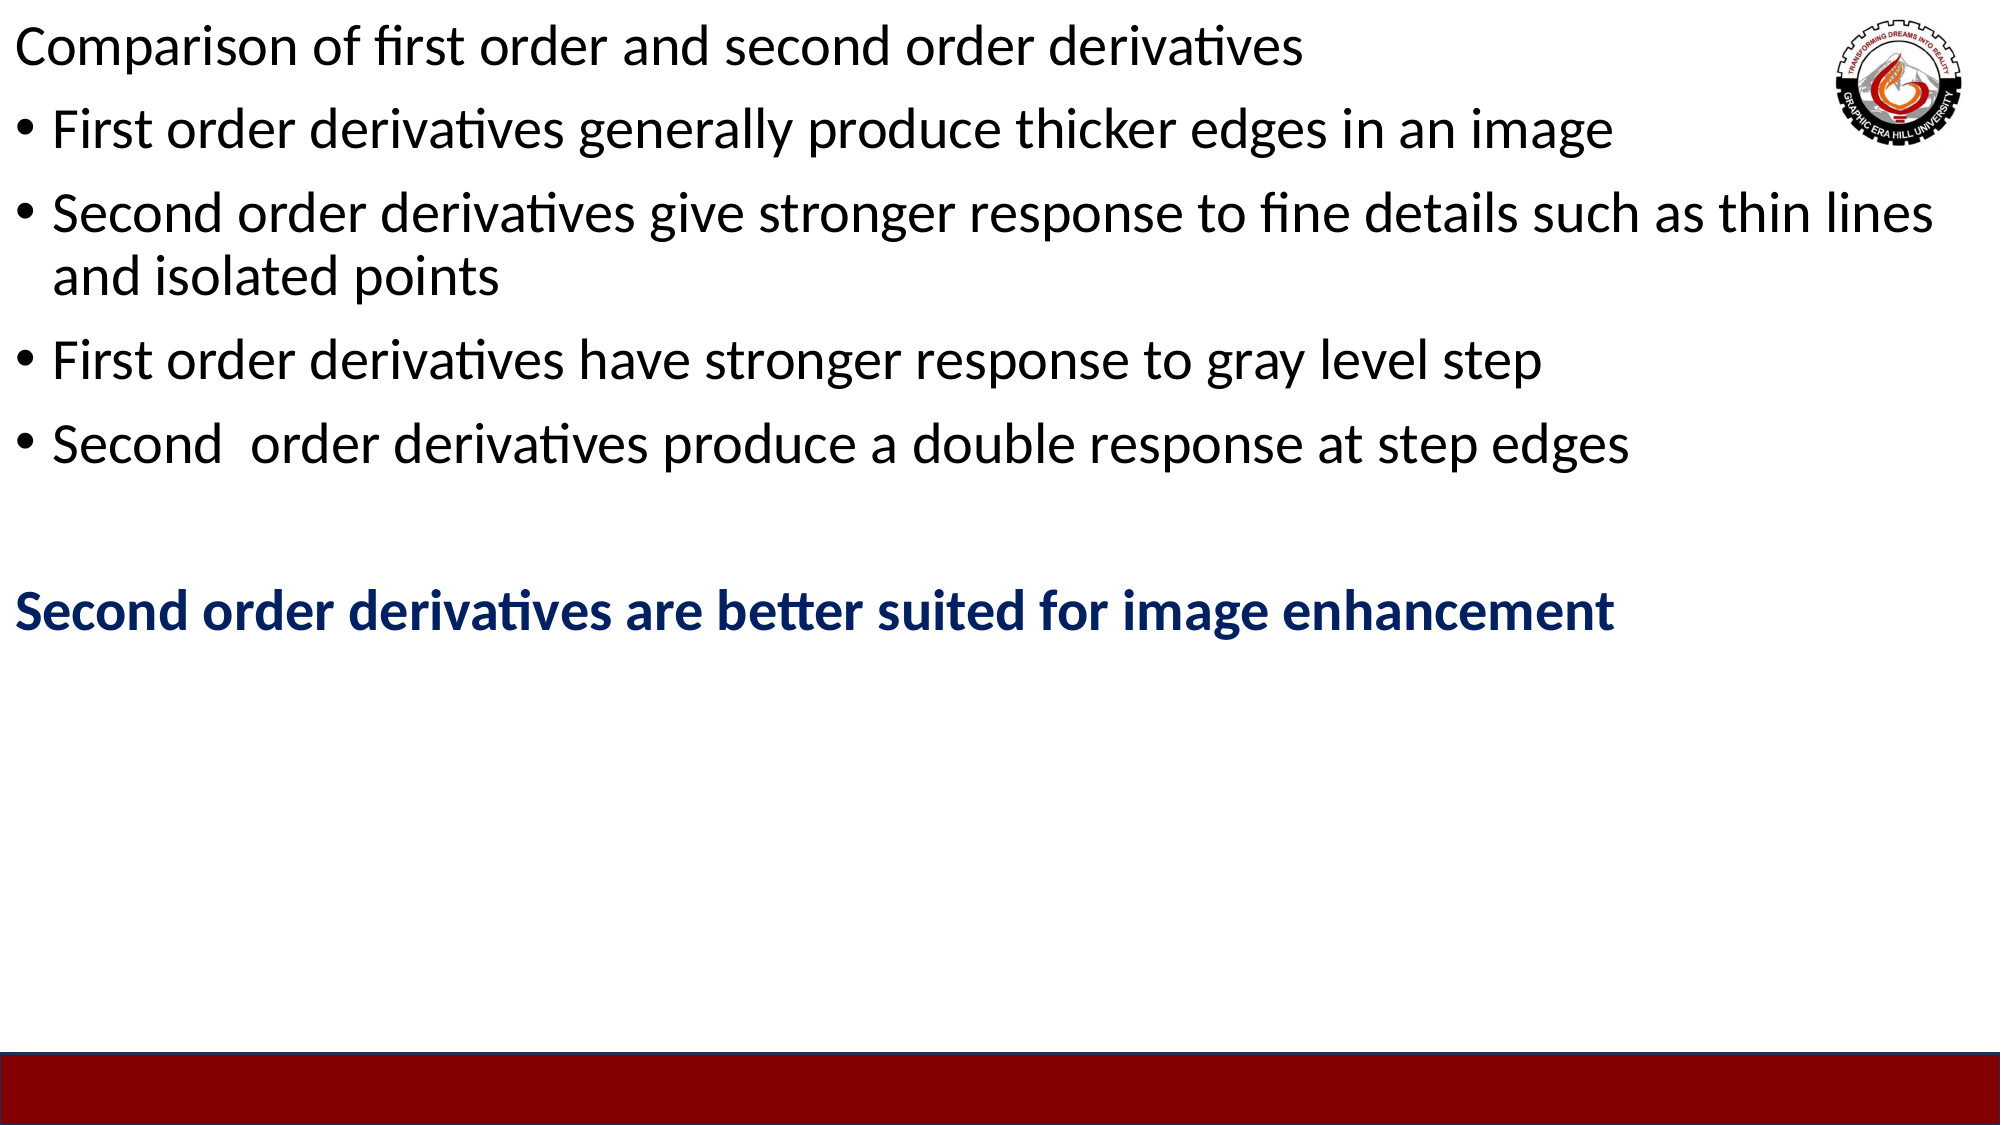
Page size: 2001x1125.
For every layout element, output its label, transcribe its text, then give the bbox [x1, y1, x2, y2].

text_box [0, 1052, 2000, 1125]
picture [1814, 0, 1981, 166]
list Comparison of first order and second order derivatives First order derivatives generally produce thicker edges in an image Second order derivatives give stronger response to fine details such as thin lines and isolated points First order derivatives have stronger response to gray level step Second order derivatives produce a double response at step edges Second order derivatives are better suited for image enhancement [0, 7, 1981, 1052]
